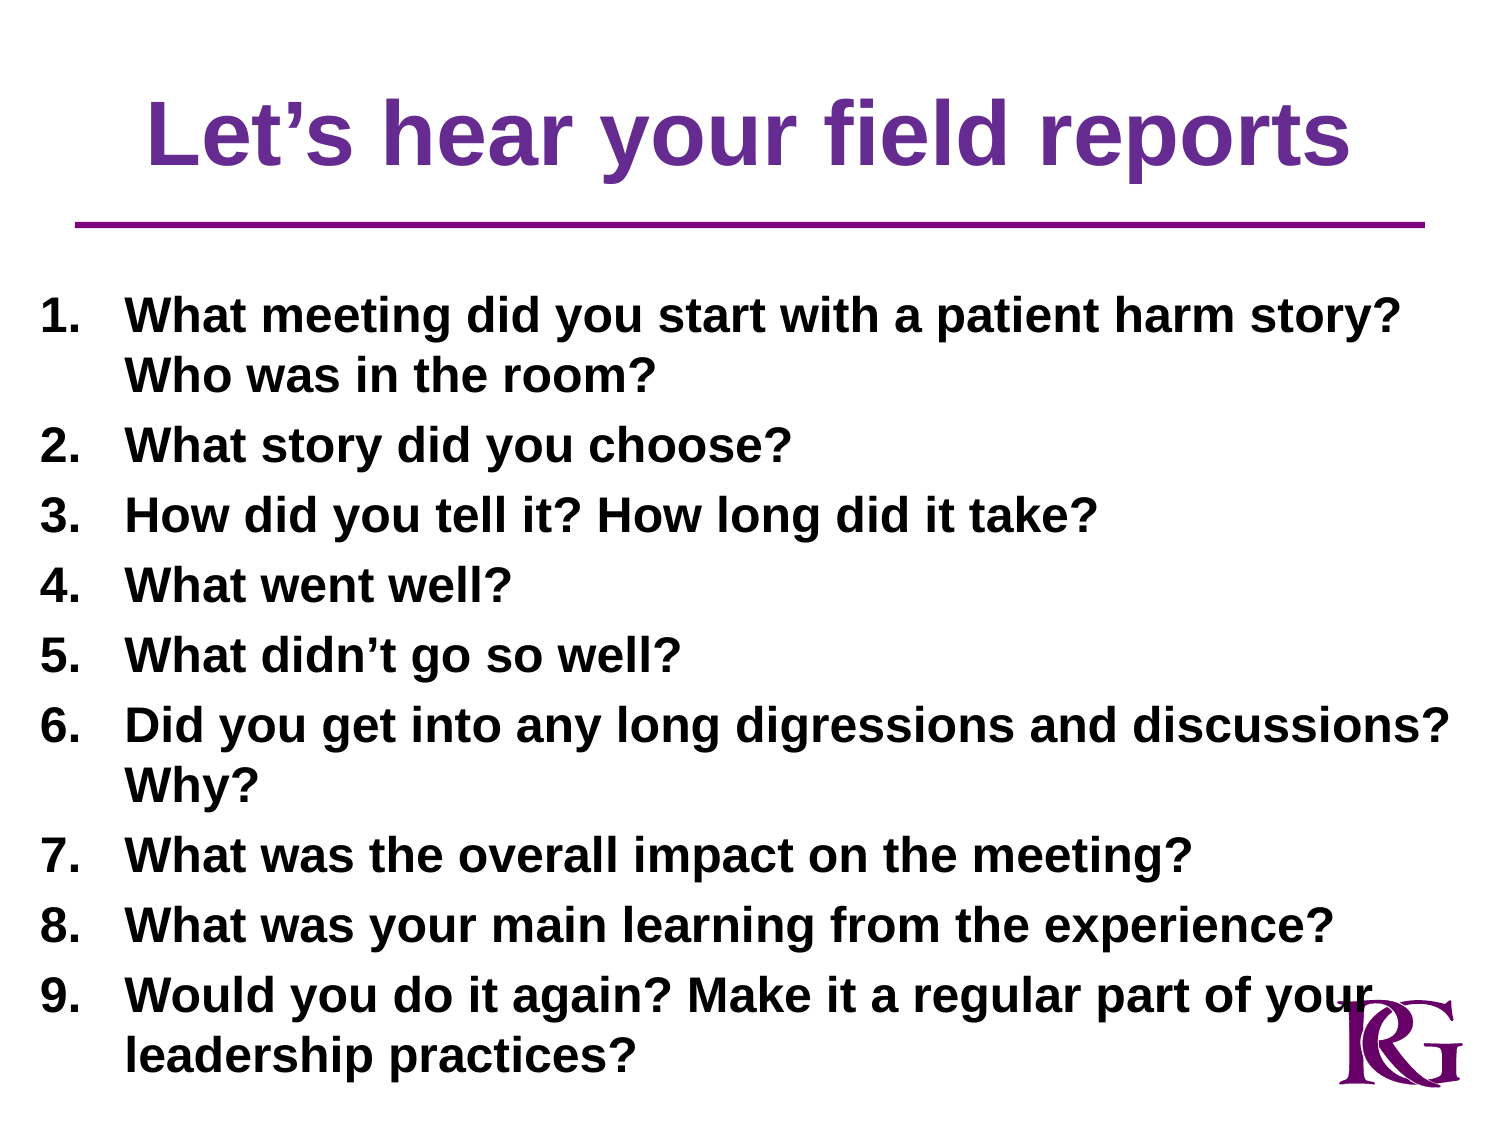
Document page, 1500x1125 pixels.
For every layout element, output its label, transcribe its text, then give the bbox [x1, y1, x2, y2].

list What meeting did you start with a patient harm story? Who was in the room? What story did you choose? How did you tell it? How long did it take? What went well? What didn’t go so well? Did you get into any long digressions and discussions? Why? What was the overall impact on the meeting? What was your main learning from the experience? Would you do it again? Make it a regular part of your leadership practices? [24, 274, 1476, 1018]
title Let’s hear your field reports [74, 44, 1426, 213]
